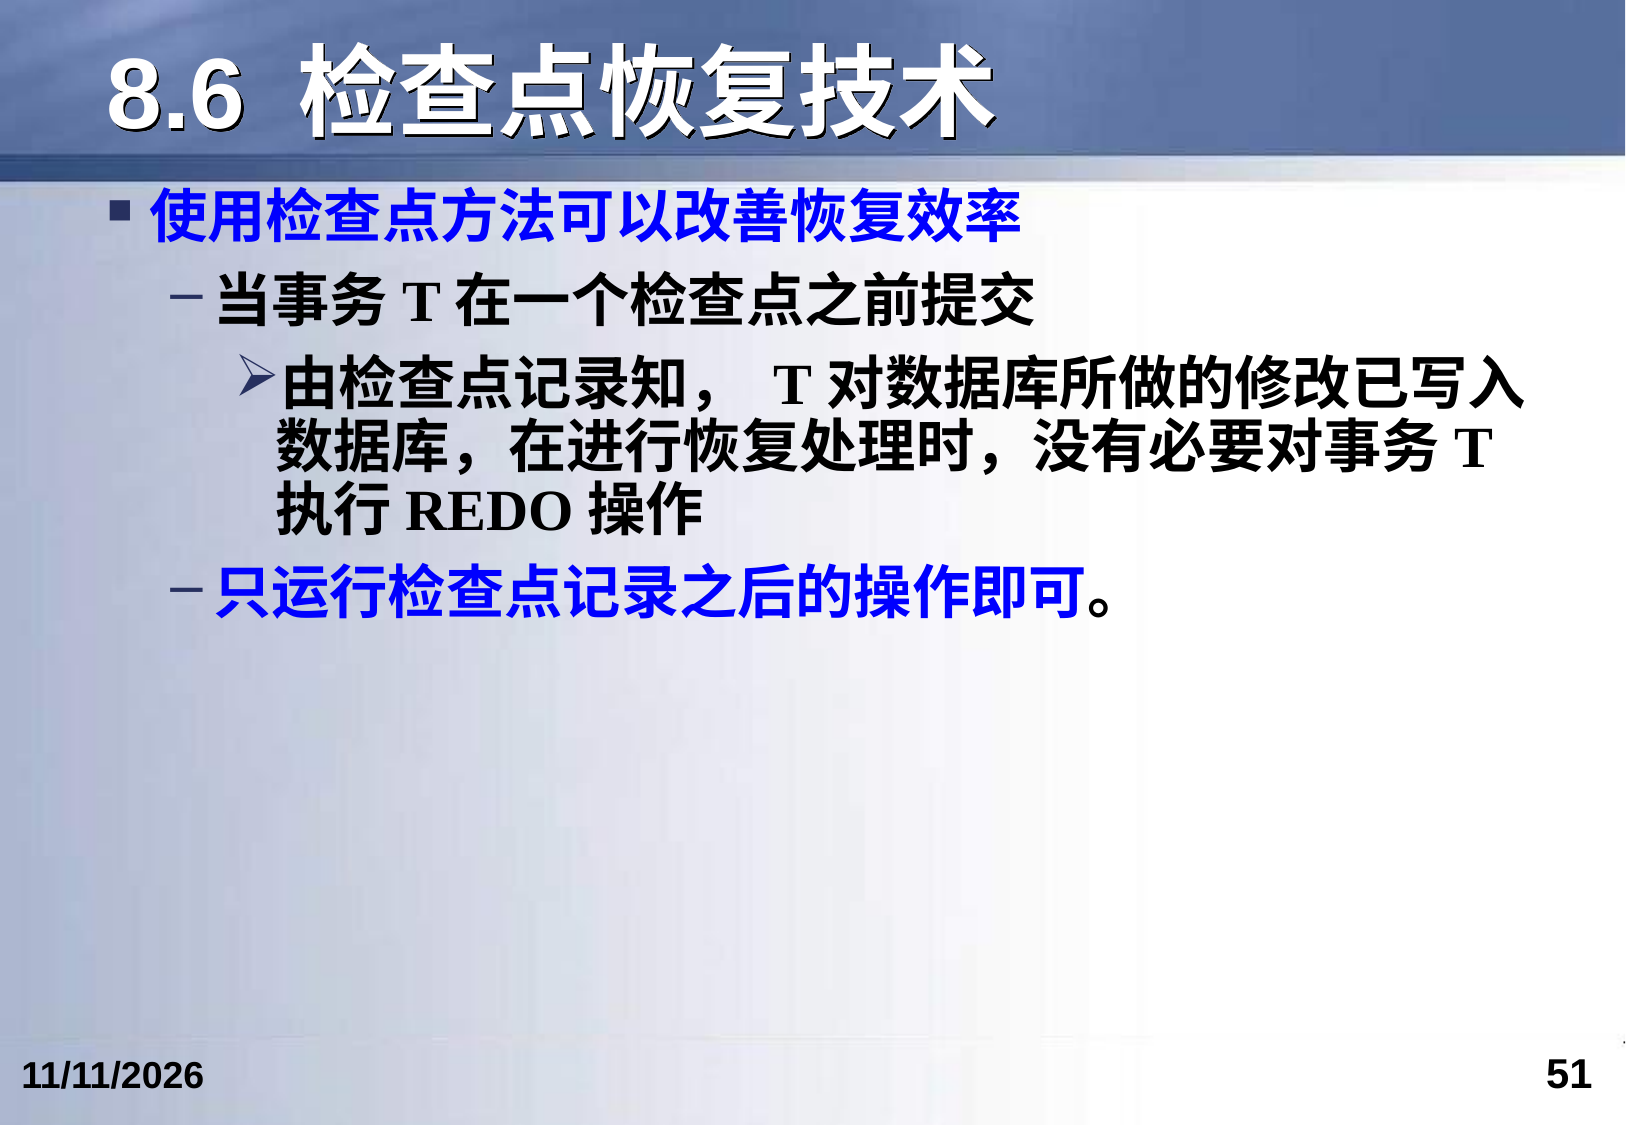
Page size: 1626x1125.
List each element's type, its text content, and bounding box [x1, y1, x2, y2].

slide_number 51 [1201, 1037, 1612, 1124]
title 8.6 检查点恢复技术 [106, 41, 1554, 150]
list 使用检查点方法可以改善恢复效率 当事务T在一个检查点之前提交 由检查点记录知， T对数据库所做的修改已写入数据库，在进行恢复处理时，没有必要对事务T执行REDO操作 只运行检查点记录之后的操作即可。 [106, 187, 1554, 639]
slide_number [2, 1041, 380, 1125]
picture [0, 0, 1626, 1125]
